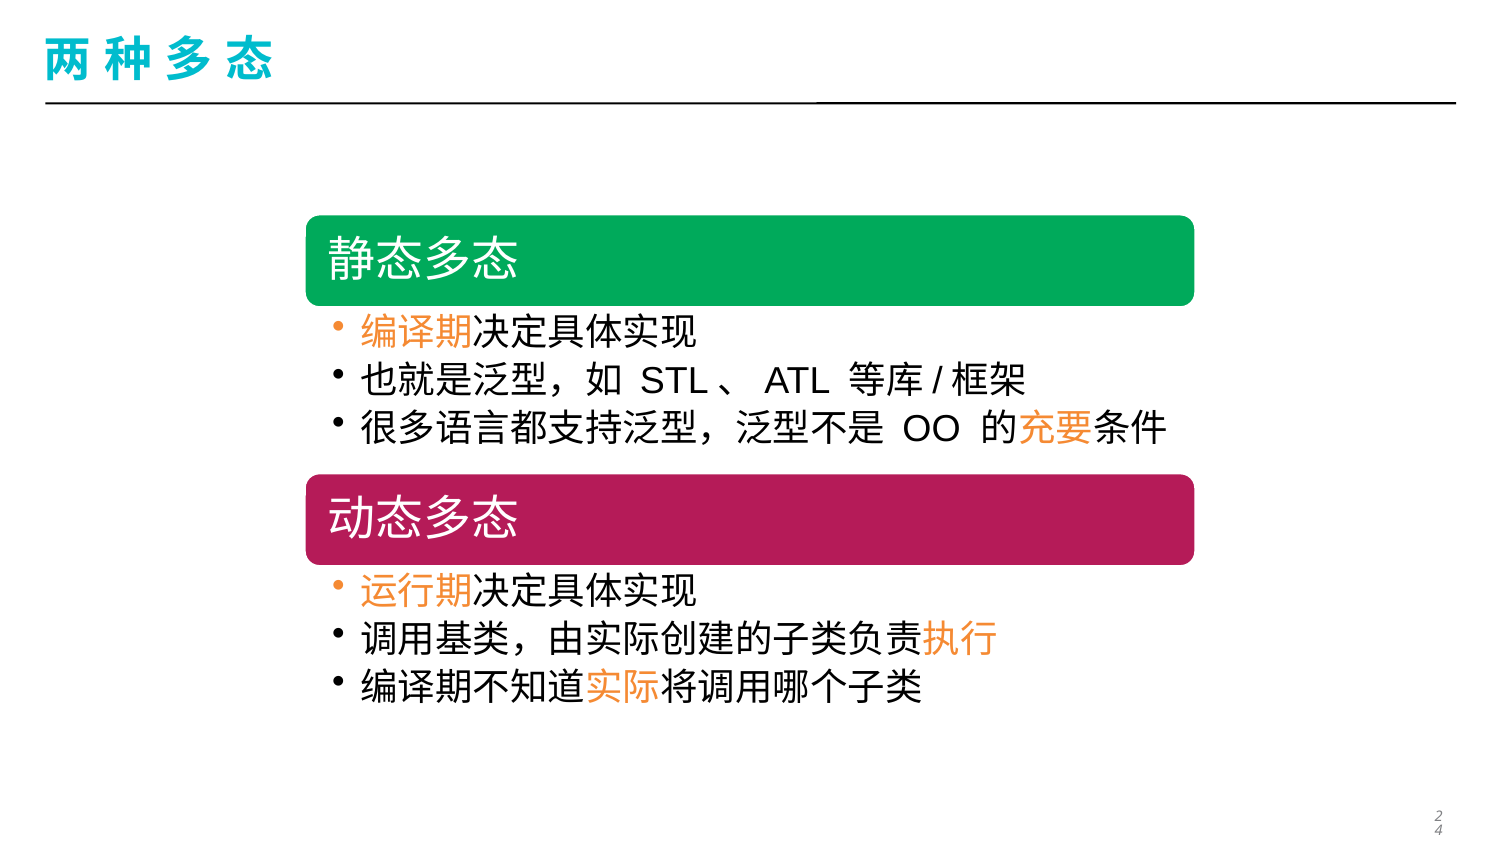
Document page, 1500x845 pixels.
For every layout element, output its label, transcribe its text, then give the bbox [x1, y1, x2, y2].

title 两种多态 [43, 26, 1457, 89]
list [303, 209, 1197, 736]
slide_number 24 [1425, 801, 1457, 827]
